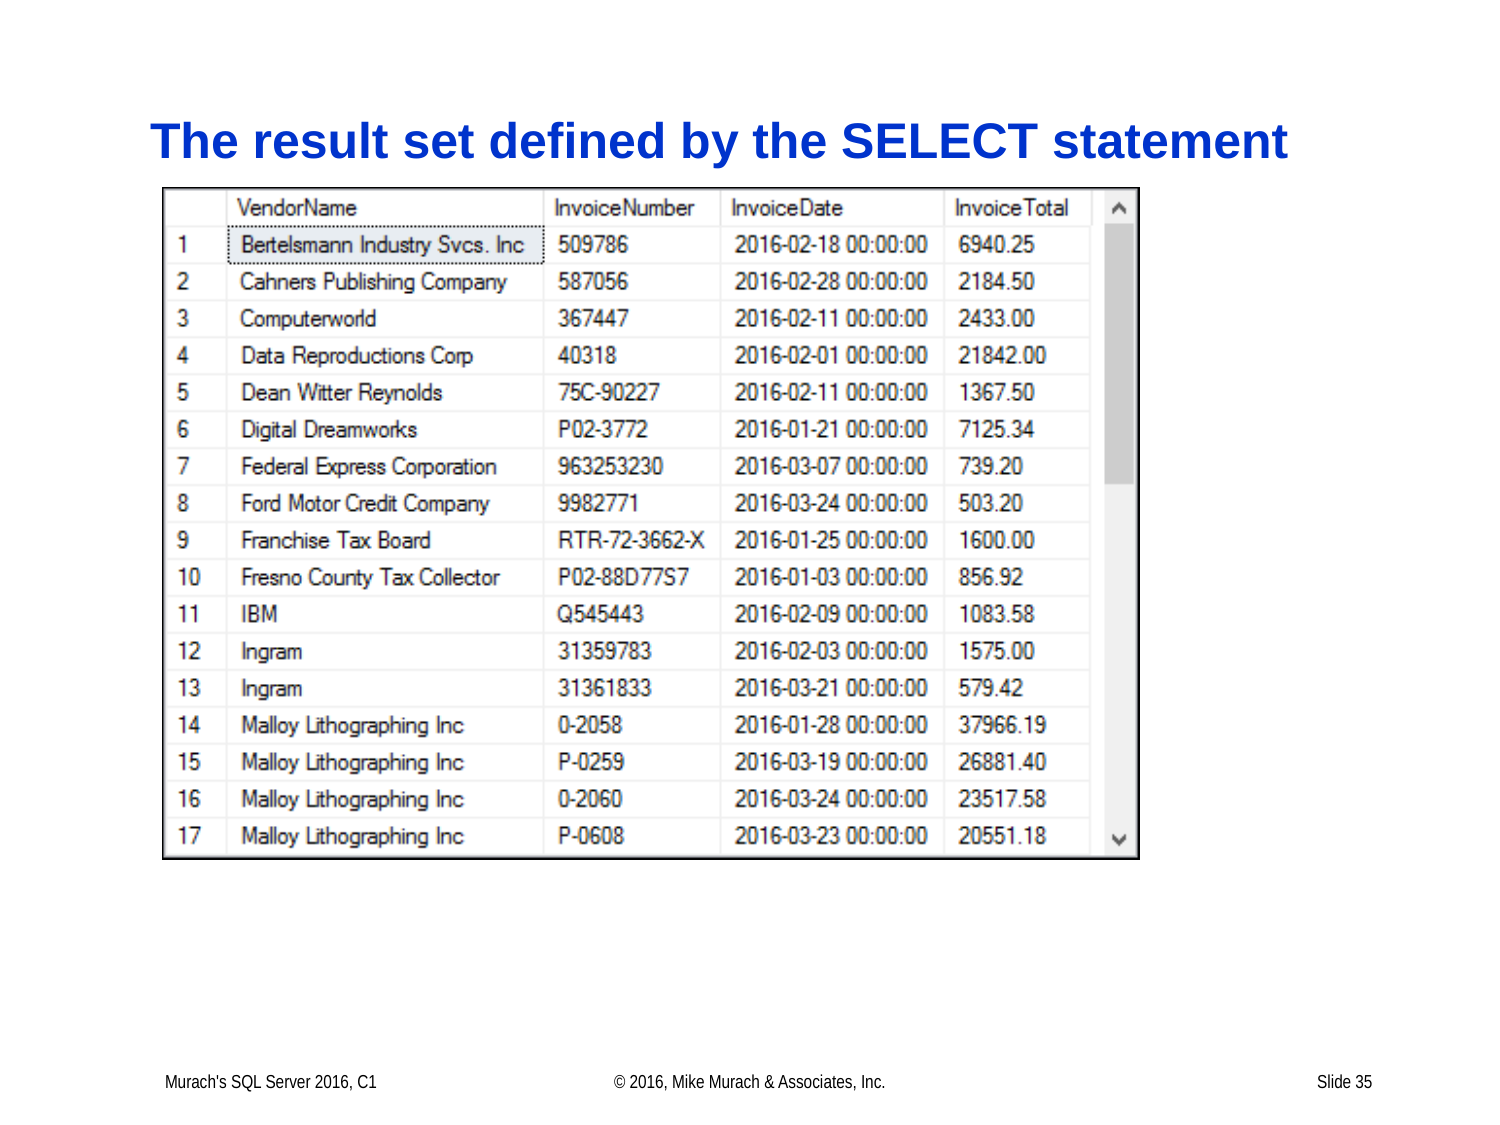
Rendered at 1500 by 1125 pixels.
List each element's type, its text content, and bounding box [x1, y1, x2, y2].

slide_number Murach's SQL Server 2016, C1 [149, 1024, 451, 1101]
slide_number Slide 35 [1074, 1024, 1388, 1101]
footer © 2016, Mike Murach & Associates, Inc. [474, 1024, 1026, 1101]
picture [162, 187, 1140, 860]
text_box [149, 112, 1361, 227]
